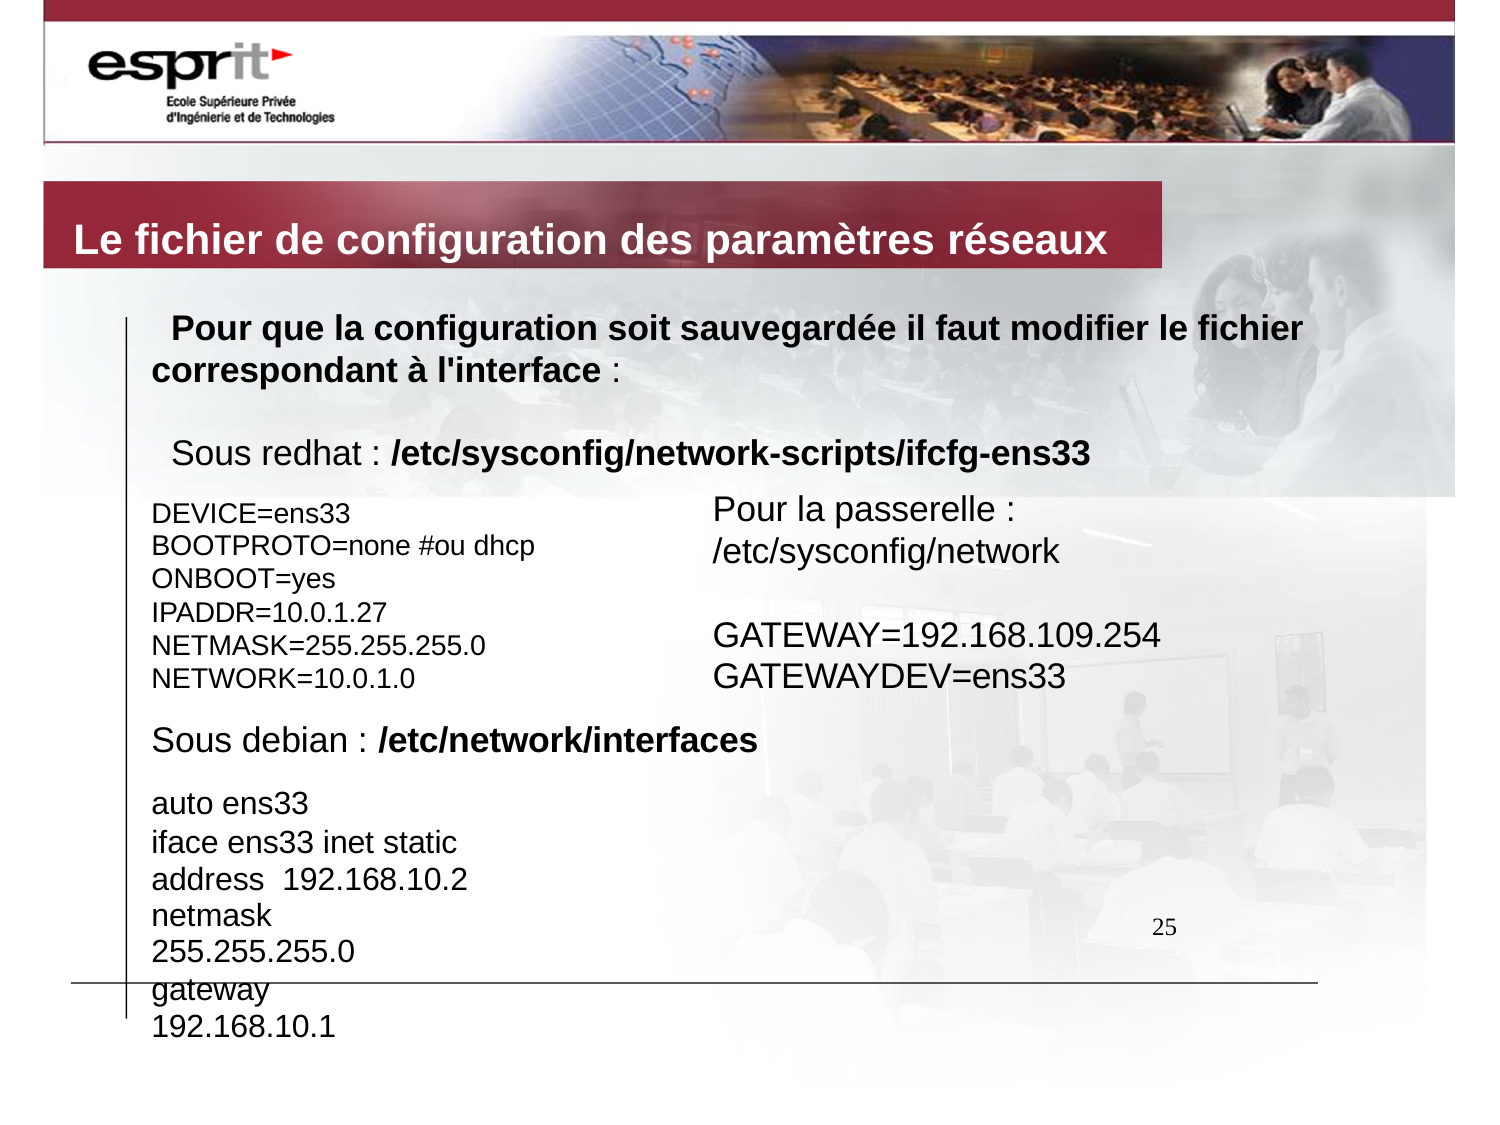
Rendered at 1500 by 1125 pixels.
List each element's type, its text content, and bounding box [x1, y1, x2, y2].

picture [42, 0, 1455, 1113]
text_box Pour que la configuration soit sauvegardée il faut modifier le fichier correspondant à l'interface : Sous redhat : /etc/sysconfig/network-scripts/ifcfg-ens33 [149, 302, 1316, 473]
text_box [70, 317, 149, 1019]
text_box Pour la passerelle : /etc/sysconfig/network [710, 484, 1065, 571]
slide_number 25 [1146, 911, 1178, 1125]
text_box GATEWAY=192.168.109.254 GATEWAYDEV=ens33 [710, 608, 1174, 696]
text_box DEVICE=ens33 BOOTPROTO=none #ou dhcp ONBOOT=yes IPADDR=10.0.1.27 NETMASK=255.255.255.0 NETWORK=10.0.1.0 [149, 493, 549, 695]
text_box Sous debian : /etc/network/interfaces auto ens33 iface ens33 inet static address 192.168.10.2 netmask 255.255.255.0 gateway 192.168.10.1 [149, 714, 767, 1045]
title Le fichier de configuration des paramètres réseaux [71, 210, 1113, 400]
